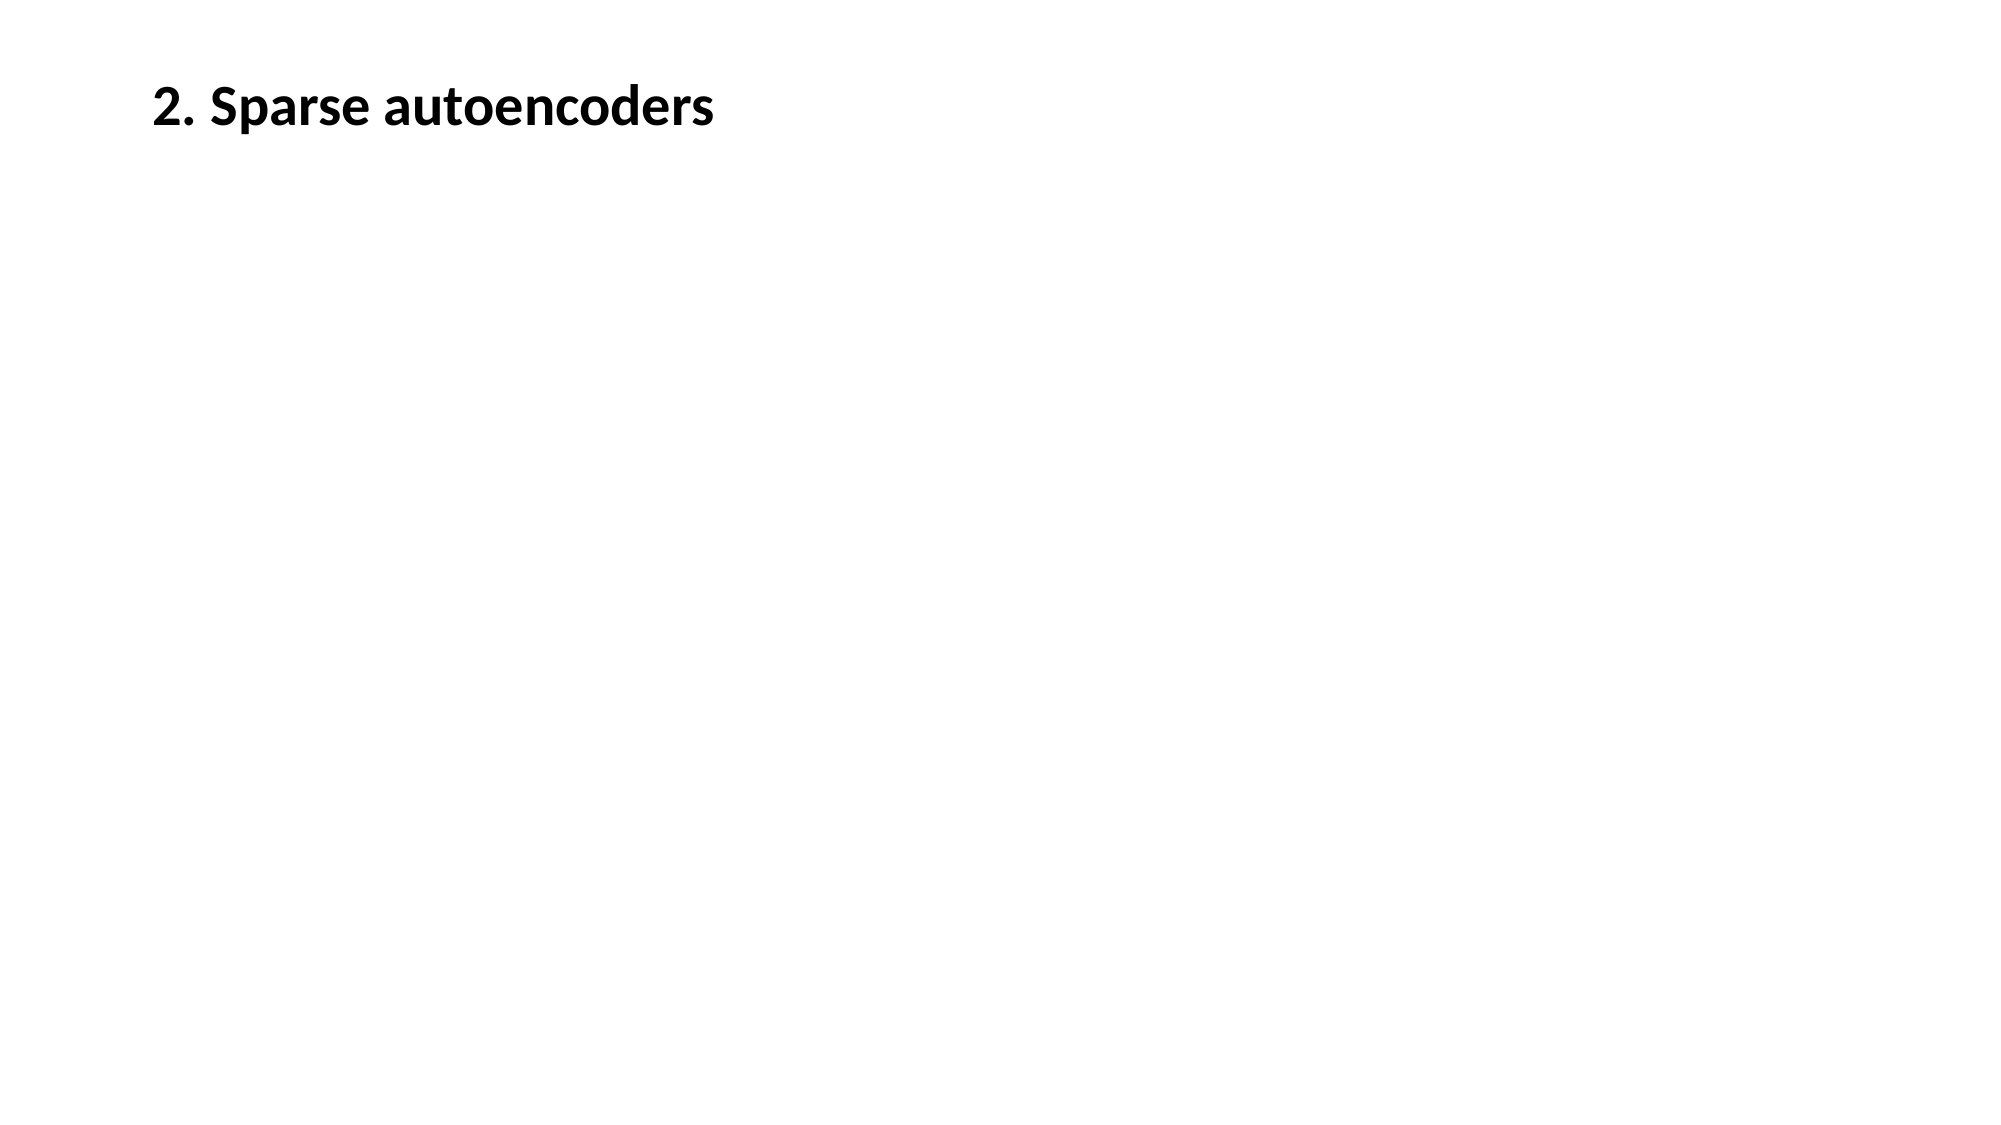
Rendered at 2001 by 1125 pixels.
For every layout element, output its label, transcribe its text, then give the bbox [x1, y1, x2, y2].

list 2. Sparse autoencoders [137, 67, 1863, 782]
